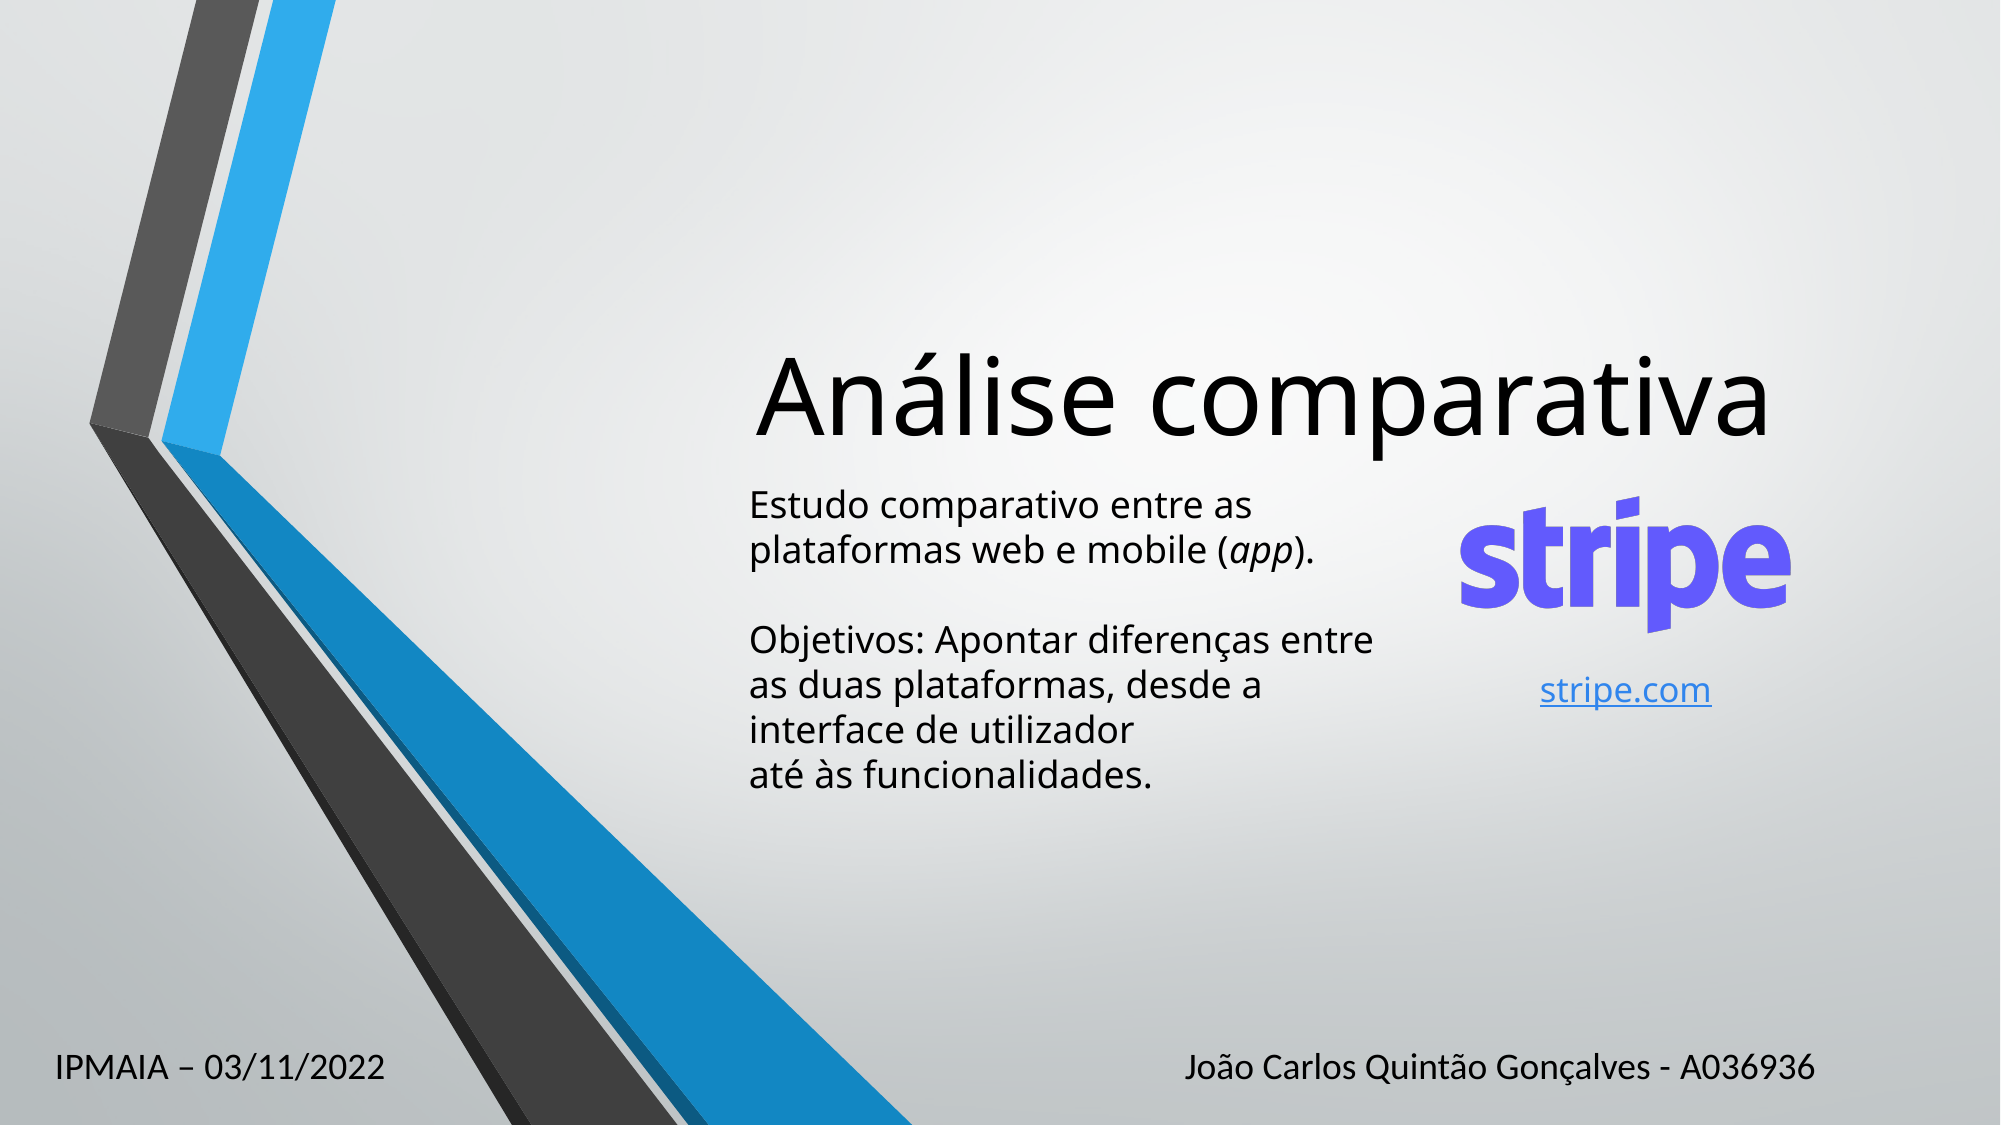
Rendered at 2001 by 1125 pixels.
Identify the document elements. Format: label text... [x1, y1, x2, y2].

picture [1411, 462, 1840, 667]
text_box Estudo comparativo entre as plataformas web e mobile (app). Objetivos: Apontar diferenças entre as duas plataformas, desde a interface de utilizador até às funcionalidades. [733, 473, 1413, 804]
subtitle stripe.com [1448, 667, 1804, 723]
text_box IPMAIA – 03/11/2022 [40, 1034, 540, 1095]
text_box João Carlos Quintão Gonçalves - A036936 [1169, 1034, 1840, 1095]
title Análise comparativa [741, 312, 1795, 465]
